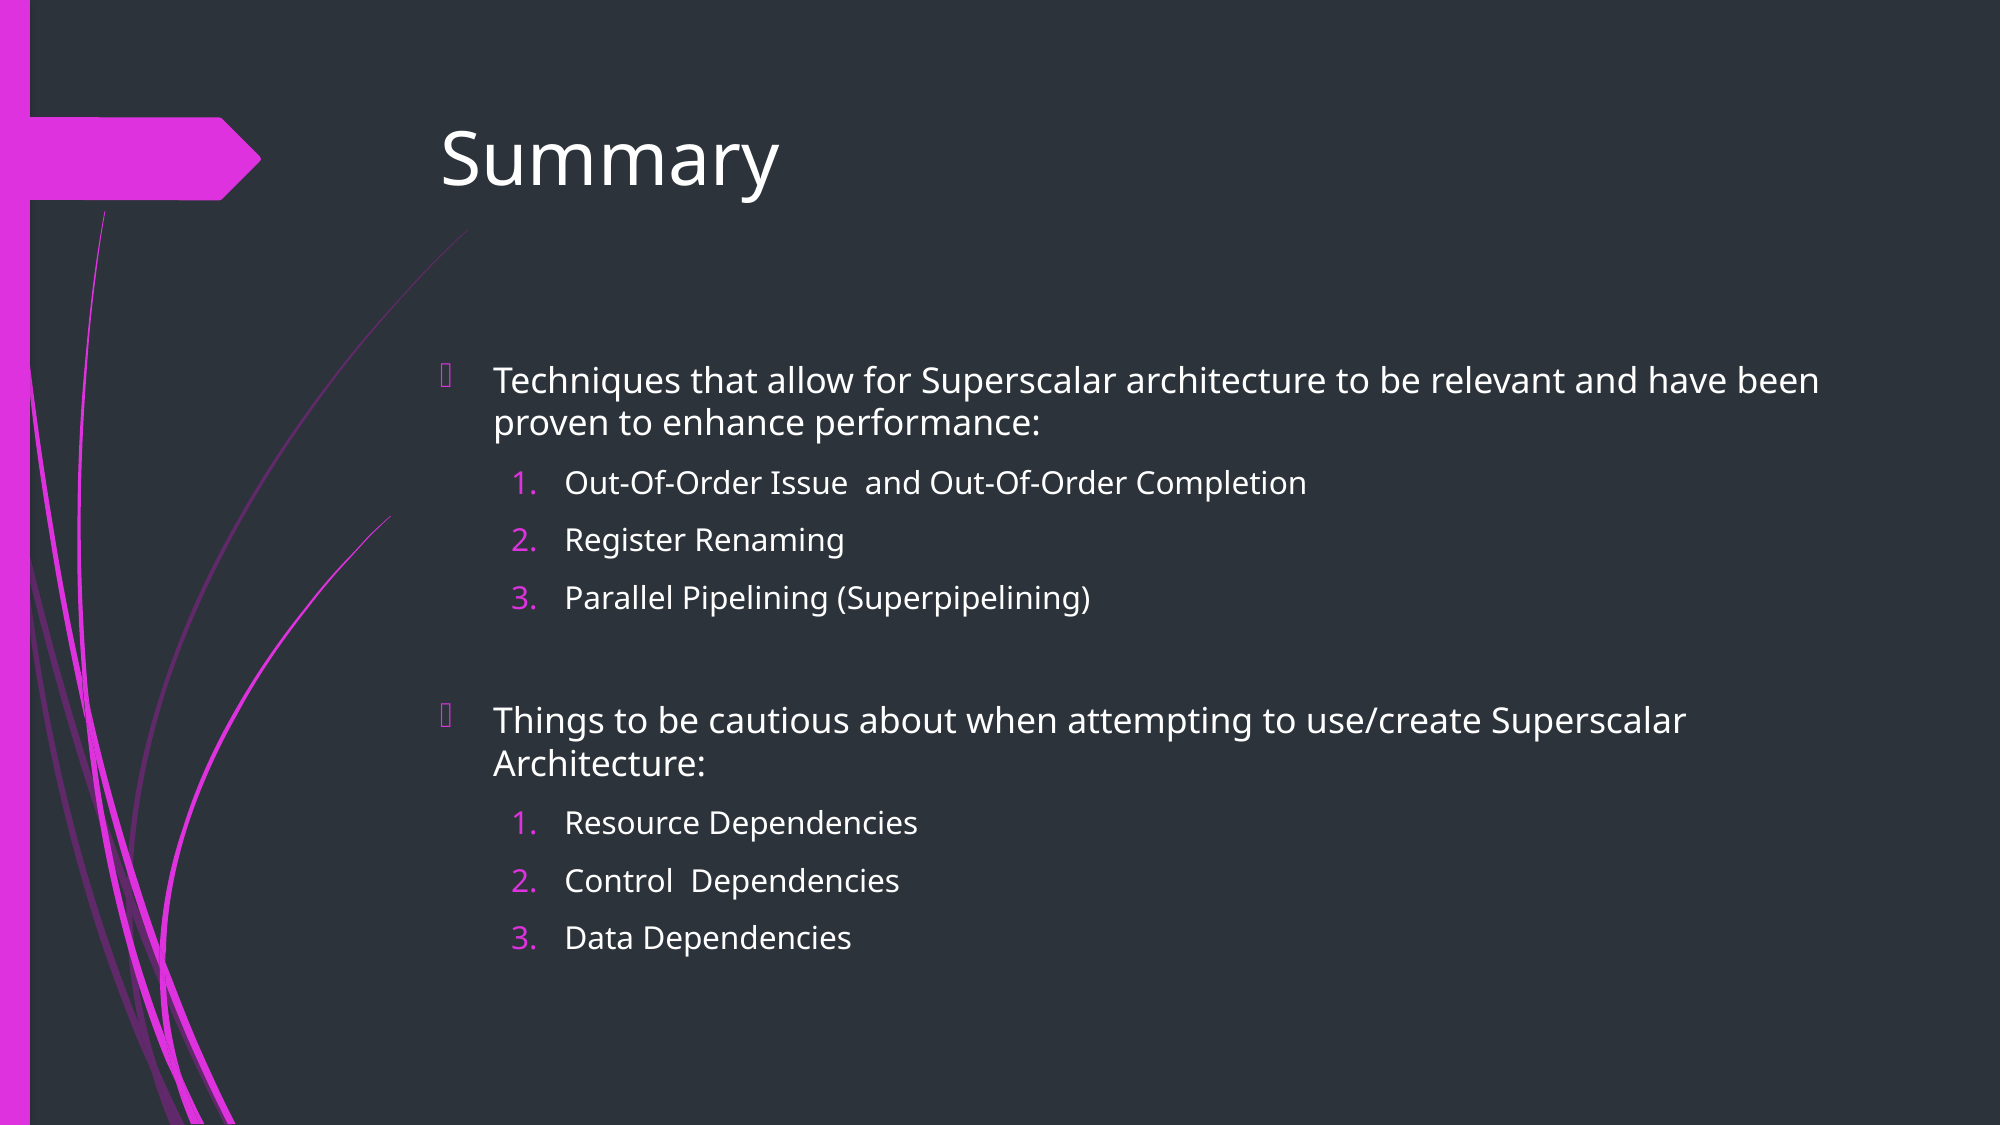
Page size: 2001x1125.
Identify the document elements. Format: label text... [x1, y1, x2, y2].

list Techniques that allow for Superscalar architecture to be relevant and have been proven to enhance performance: Out-Of-Order Issue and Out-Of-Order Completion Register Renaming Parallel Pipelining (Superpipelining) Things to be cautious about when attempting to use/create Superscalar Architecture: Resource Dependencies Control Dependencies Data Dependencies [424, 350, 1888, 970]
title Summary [425, 102, 1888, 313]
